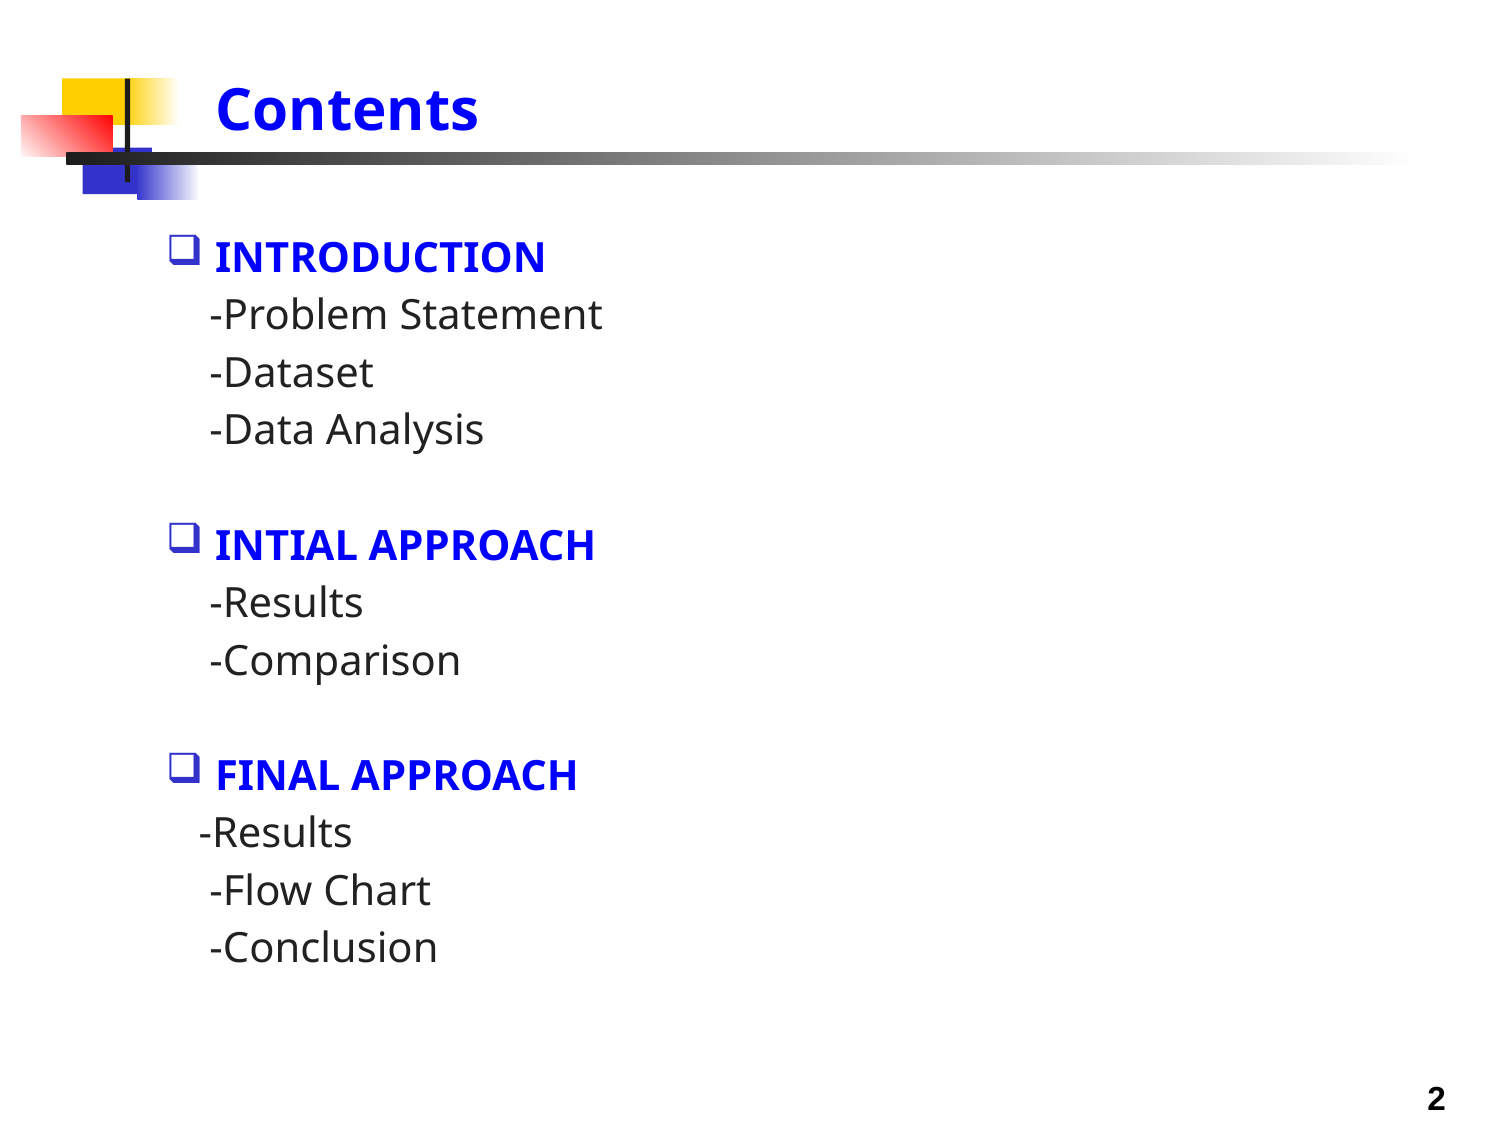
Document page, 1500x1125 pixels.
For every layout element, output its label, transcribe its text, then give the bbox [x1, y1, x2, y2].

list INTRODUCTION -Problem Statement -Dataset -Data Analysis INTIAL APPROACH -Results -Comparison FINAL APPROACH -Results -Flow Chart -Conclusion [125, 215, 1450, 1050]
title Contents [200, 36, 1480, 150]
